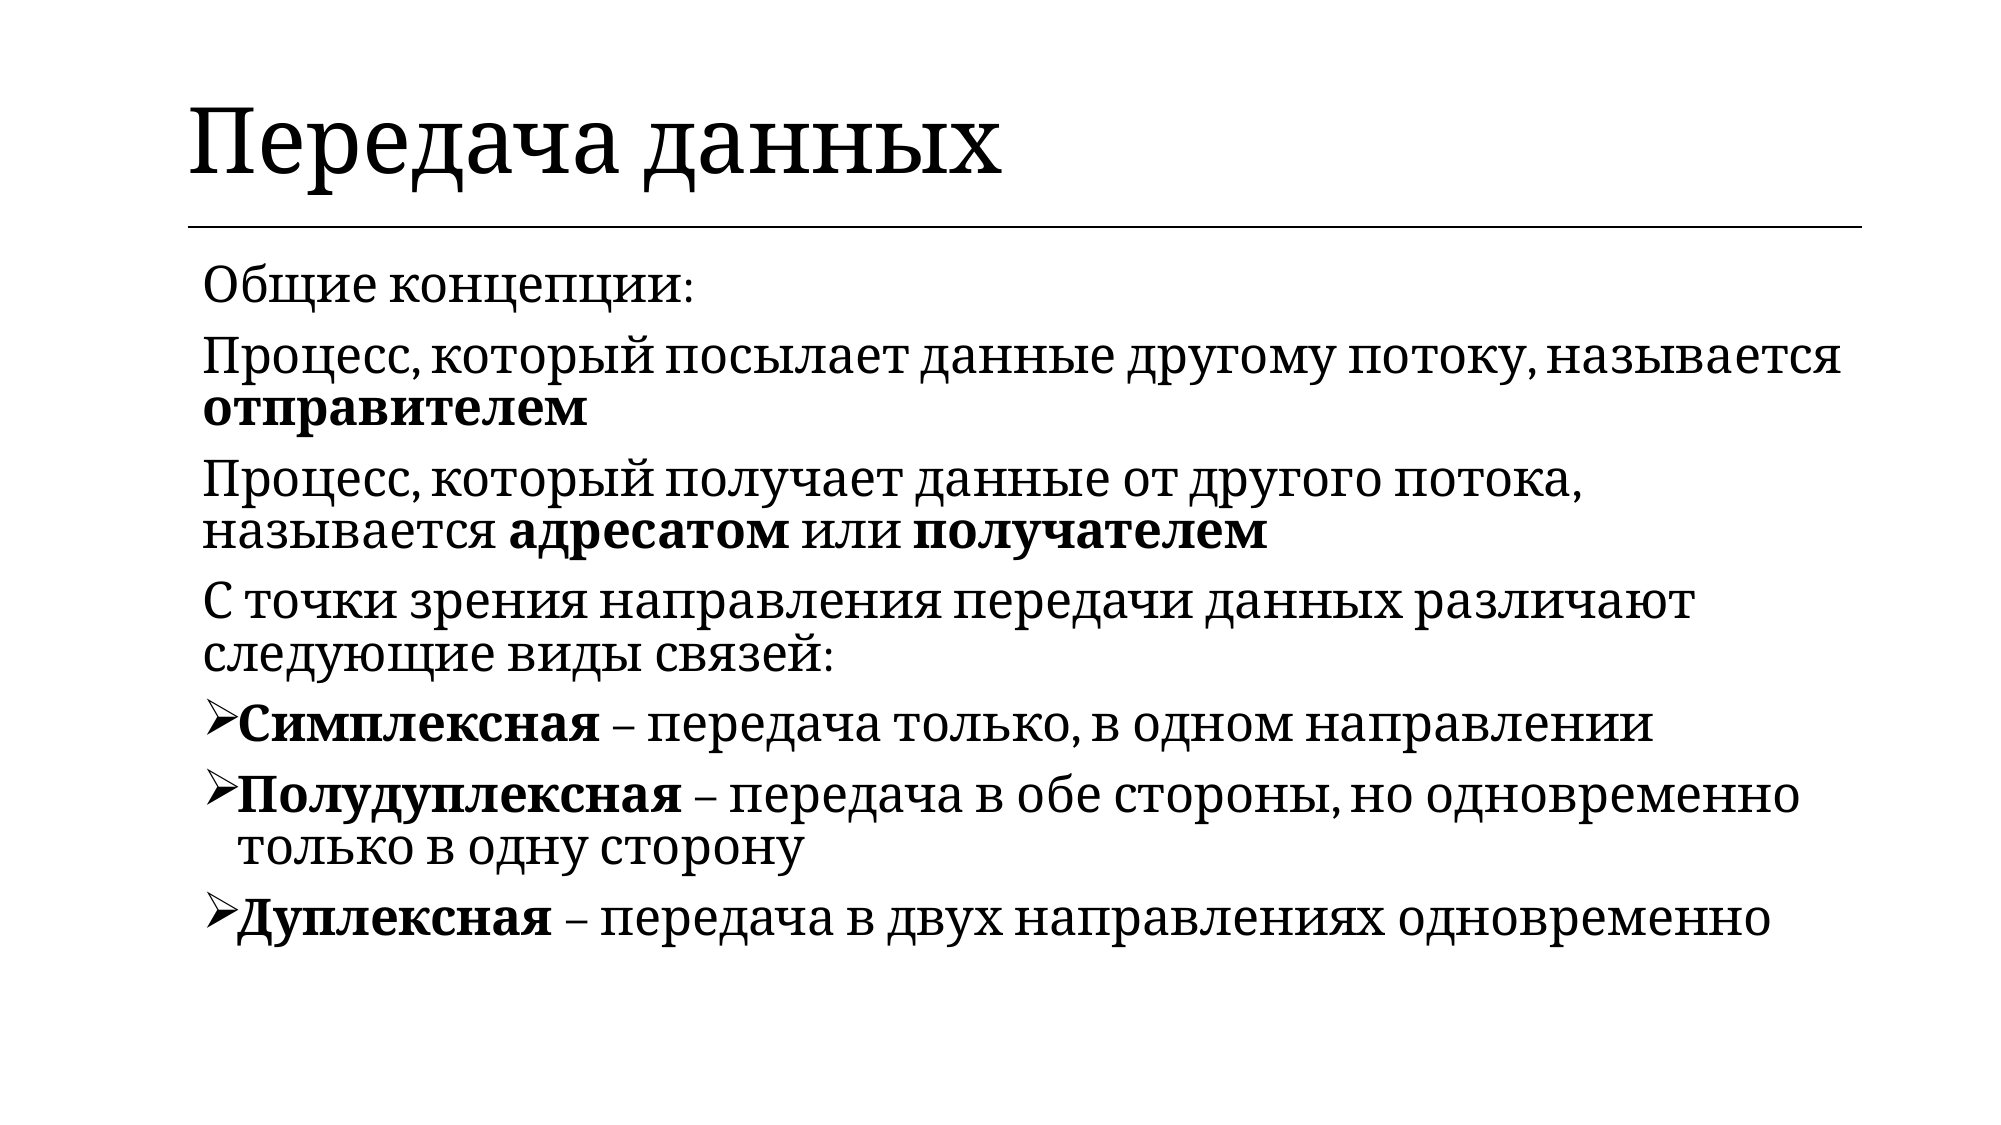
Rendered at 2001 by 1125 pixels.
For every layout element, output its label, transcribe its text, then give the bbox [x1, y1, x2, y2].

table_header Передача данных [188, 60, 1862, 226]
list Общие концепции: Процесс, который посылает данные другому потоку, называется отправителем Процесс, который получает данные от другого потока, называется адресатом или получателем С точки зрения направления передачи данных различают следующие виды связей: Симплексная – передача только, в одном направлении Полудуплексная – передача в обе стороны, но одновременно только в одну сторону Дуплексная – передача в двух направлениях одновременно [187, 253, 1863, 968]
